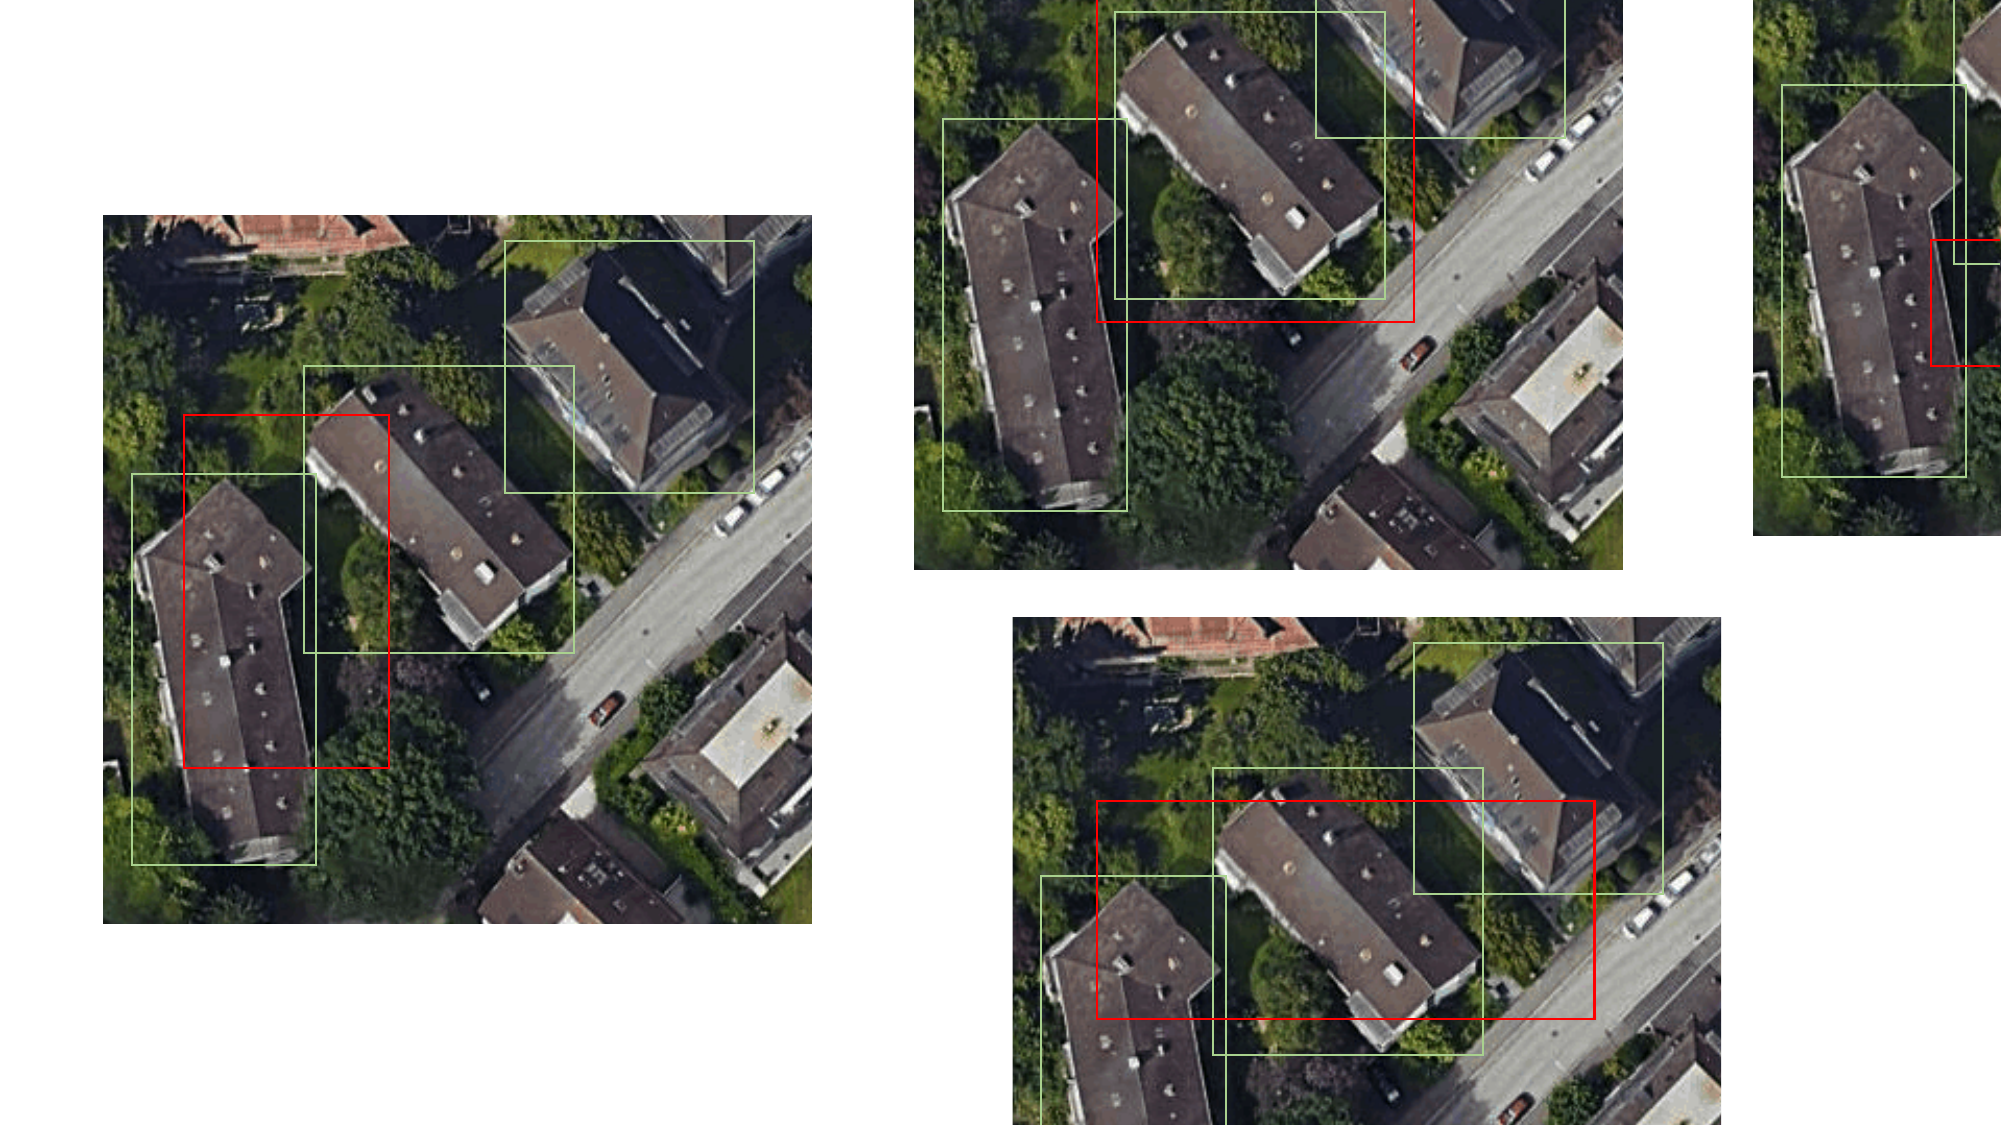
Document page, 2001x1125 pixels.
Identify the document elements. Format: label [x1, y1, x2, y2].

picture [914, 0, 1623, 570]
picture [1012, 617, 1722, 1125]
picture [103, 215, 812, 924]
picture [1753, 0, 2001, 536]
